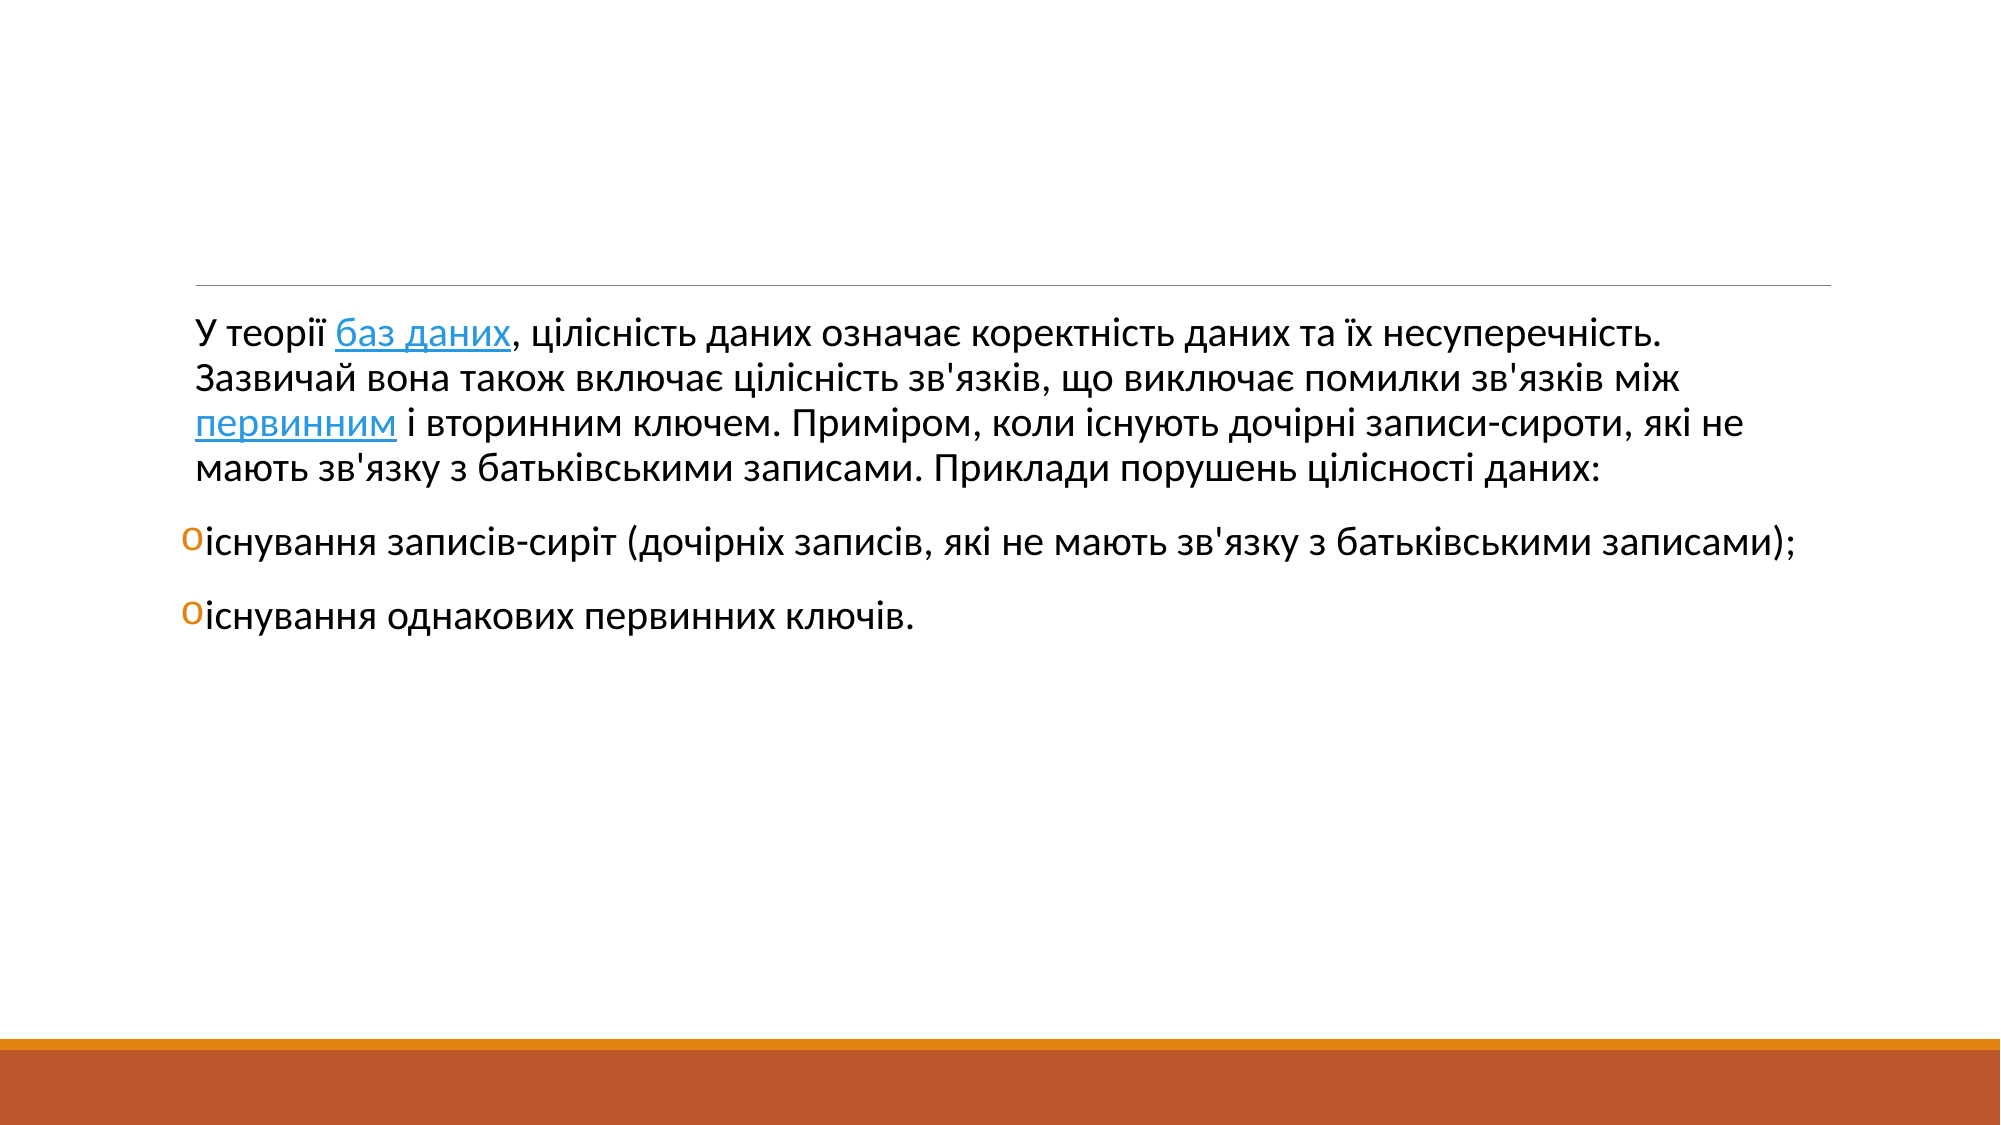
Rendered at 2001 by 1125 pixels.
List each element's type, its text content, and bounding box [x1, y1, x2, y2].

list У теорії баз даних, цілісність даних означає коректність даних та їх несуперечність. Зазвичай вона також включає цілісність зв'язків, що виключає помилки зв'язків між первинним і вторинним ключем. Приміром, коли існують дочірні записи-сироти, які не мають зв'язку з батьківськими записами. Приклади порушень цілісності даних: існування записів-сиріт (дочірніх записів, які не мають зв'язку з батьківськими записами); існування однакових первинних ключів. [180, 302, 1830, 963]
